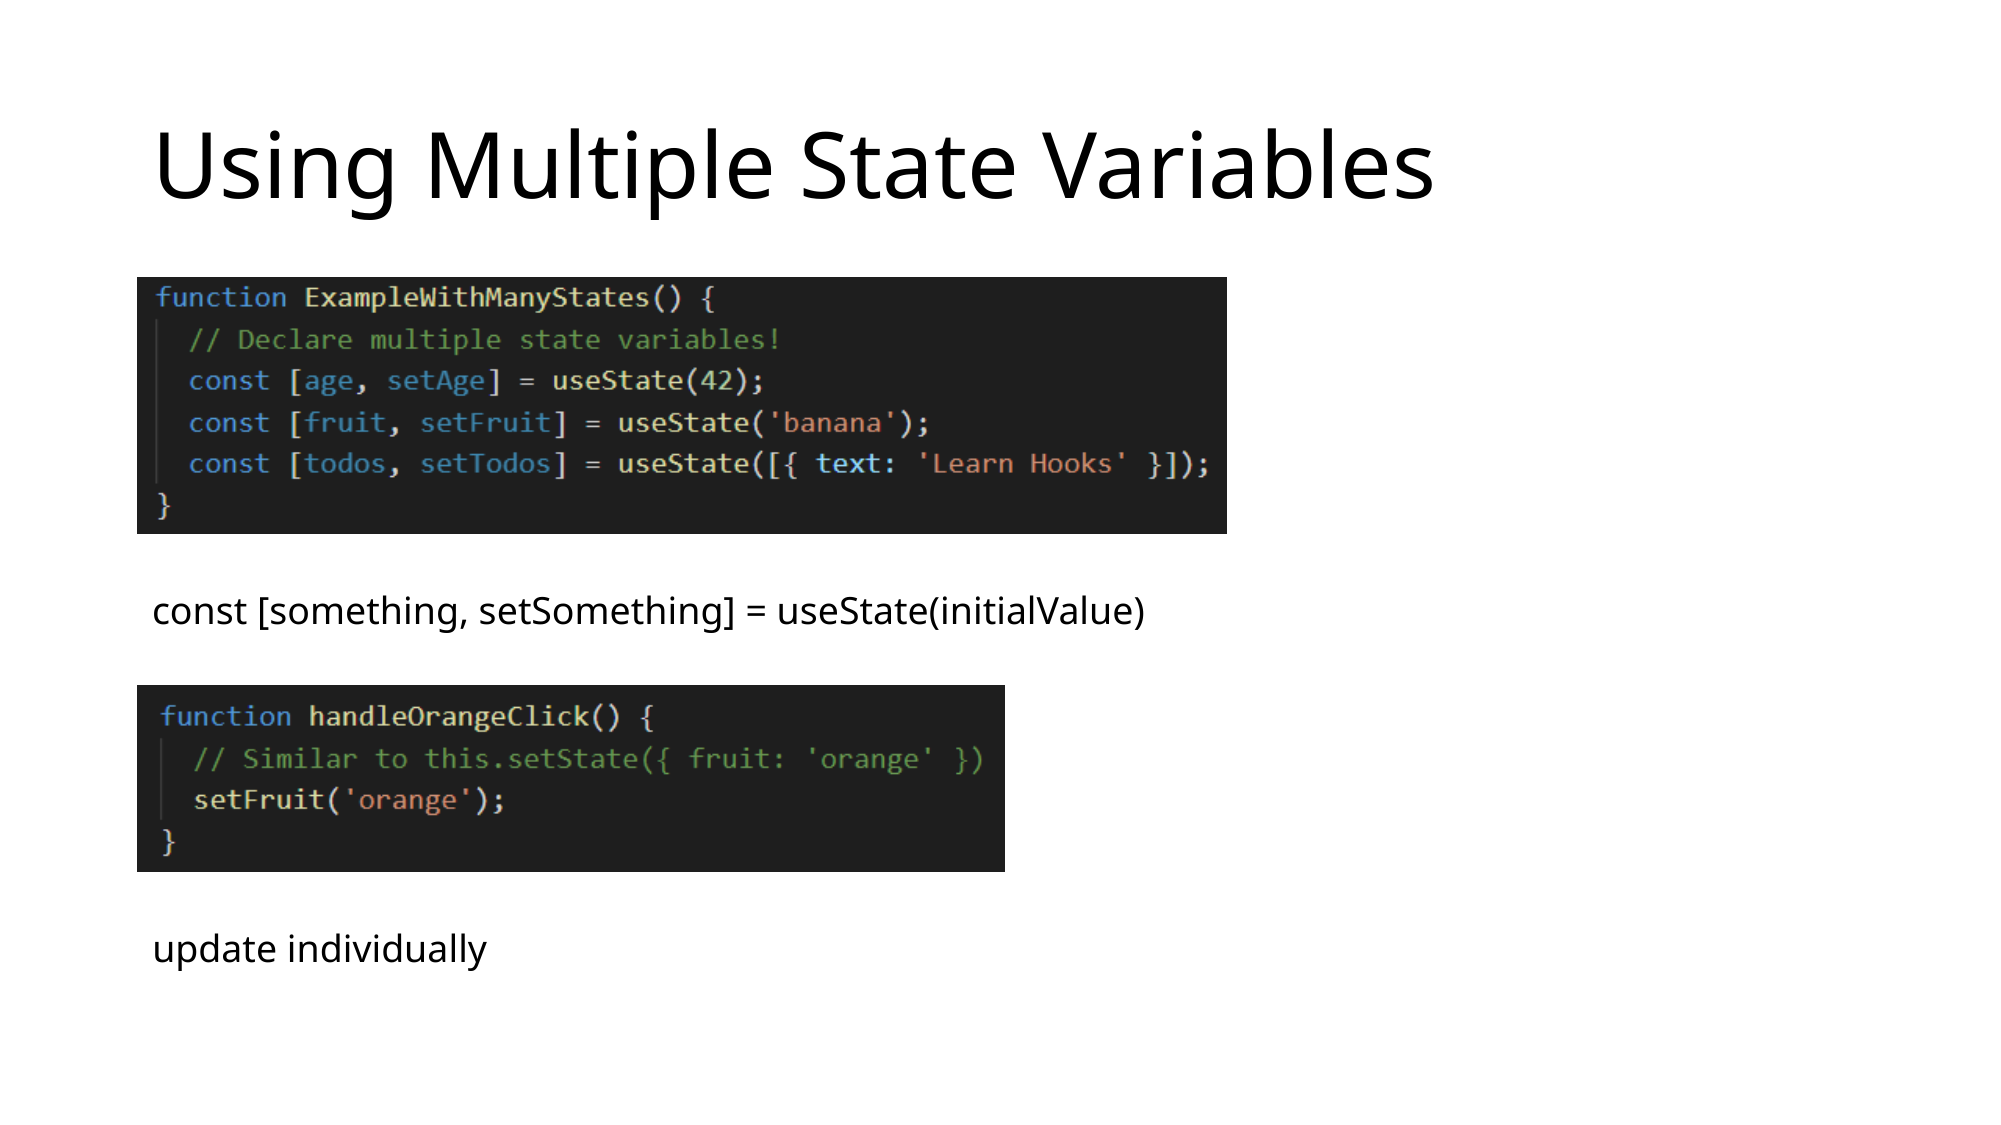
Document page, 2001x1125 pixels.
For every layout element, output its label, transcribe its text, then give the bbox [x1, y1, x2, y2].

picture [137, 277, 1227, 534]
text_box const [something, setSomething] = useState(initialValue) [137, 579, 1217, 639]
text_box update individually [137, 917, 672, 978]
picture [137, 685, 1005, 872]
title Using Multiple State Variables [137, 59, 1863, 278]
